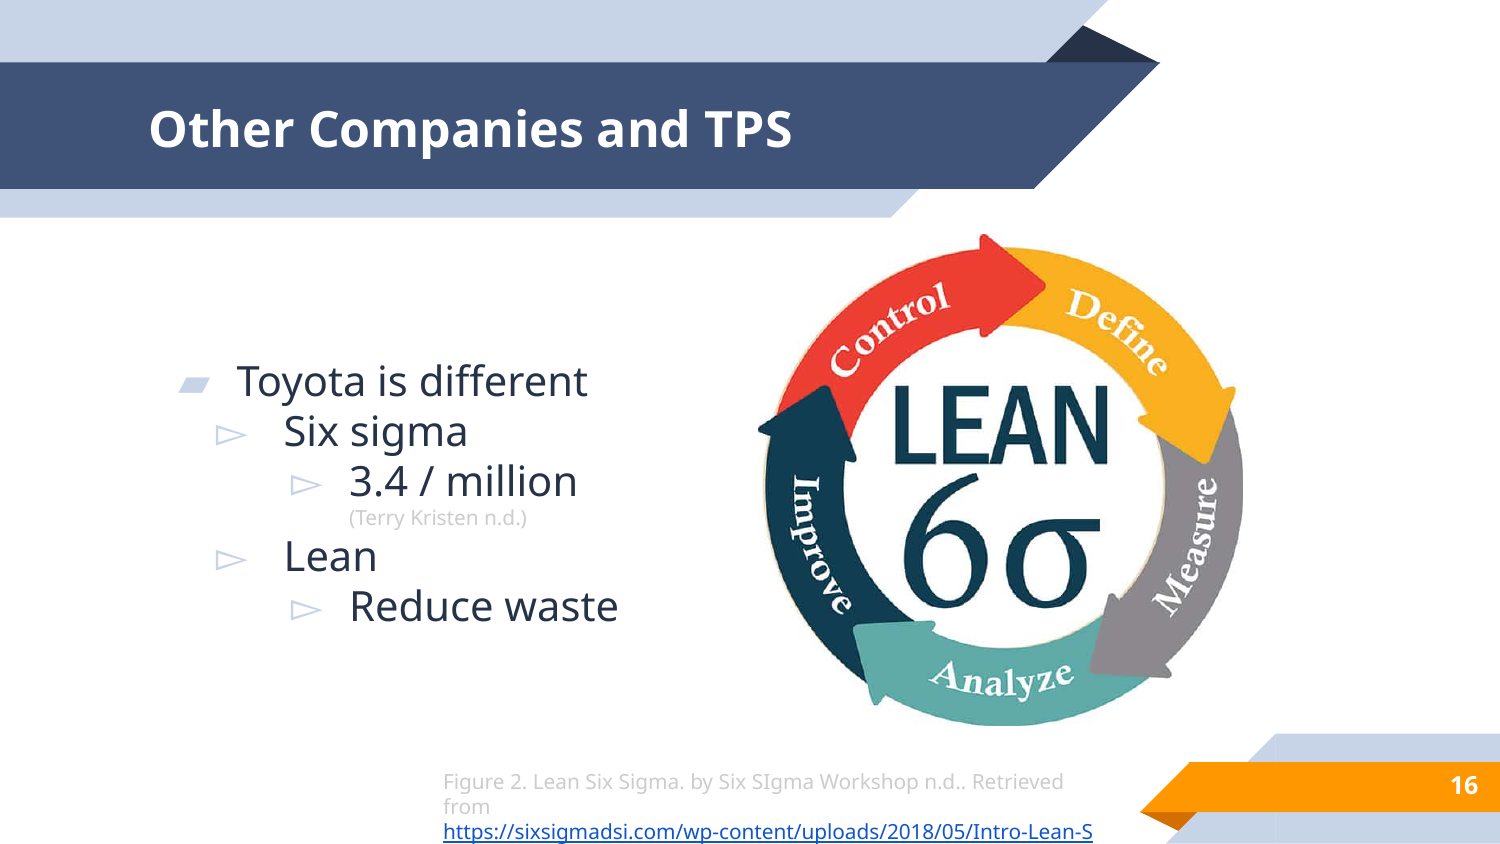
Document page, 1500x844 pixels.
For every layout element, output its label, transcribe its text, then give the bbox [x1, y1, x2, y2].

picture [758, 234, 1244, 726]
list Toyota is different Six sigma 3.4 / million (Terry Kristen n.d.) Lean Reduce waste [146, 332, 690, 562]
title Other Companies and TPS [133, 64, 1035, 190]
text_box ‹#› [1249, 760, 1494, 813]
text_box Figure 2. Lean Six Sigma. by Six SIgma Workshop n.d.. Retrieved from https://sixsigmadsi.com/wp-content/uploads/2018/05/Intro-Lean-Six-Sigma.jpg [428, 753, 1111, 844]
